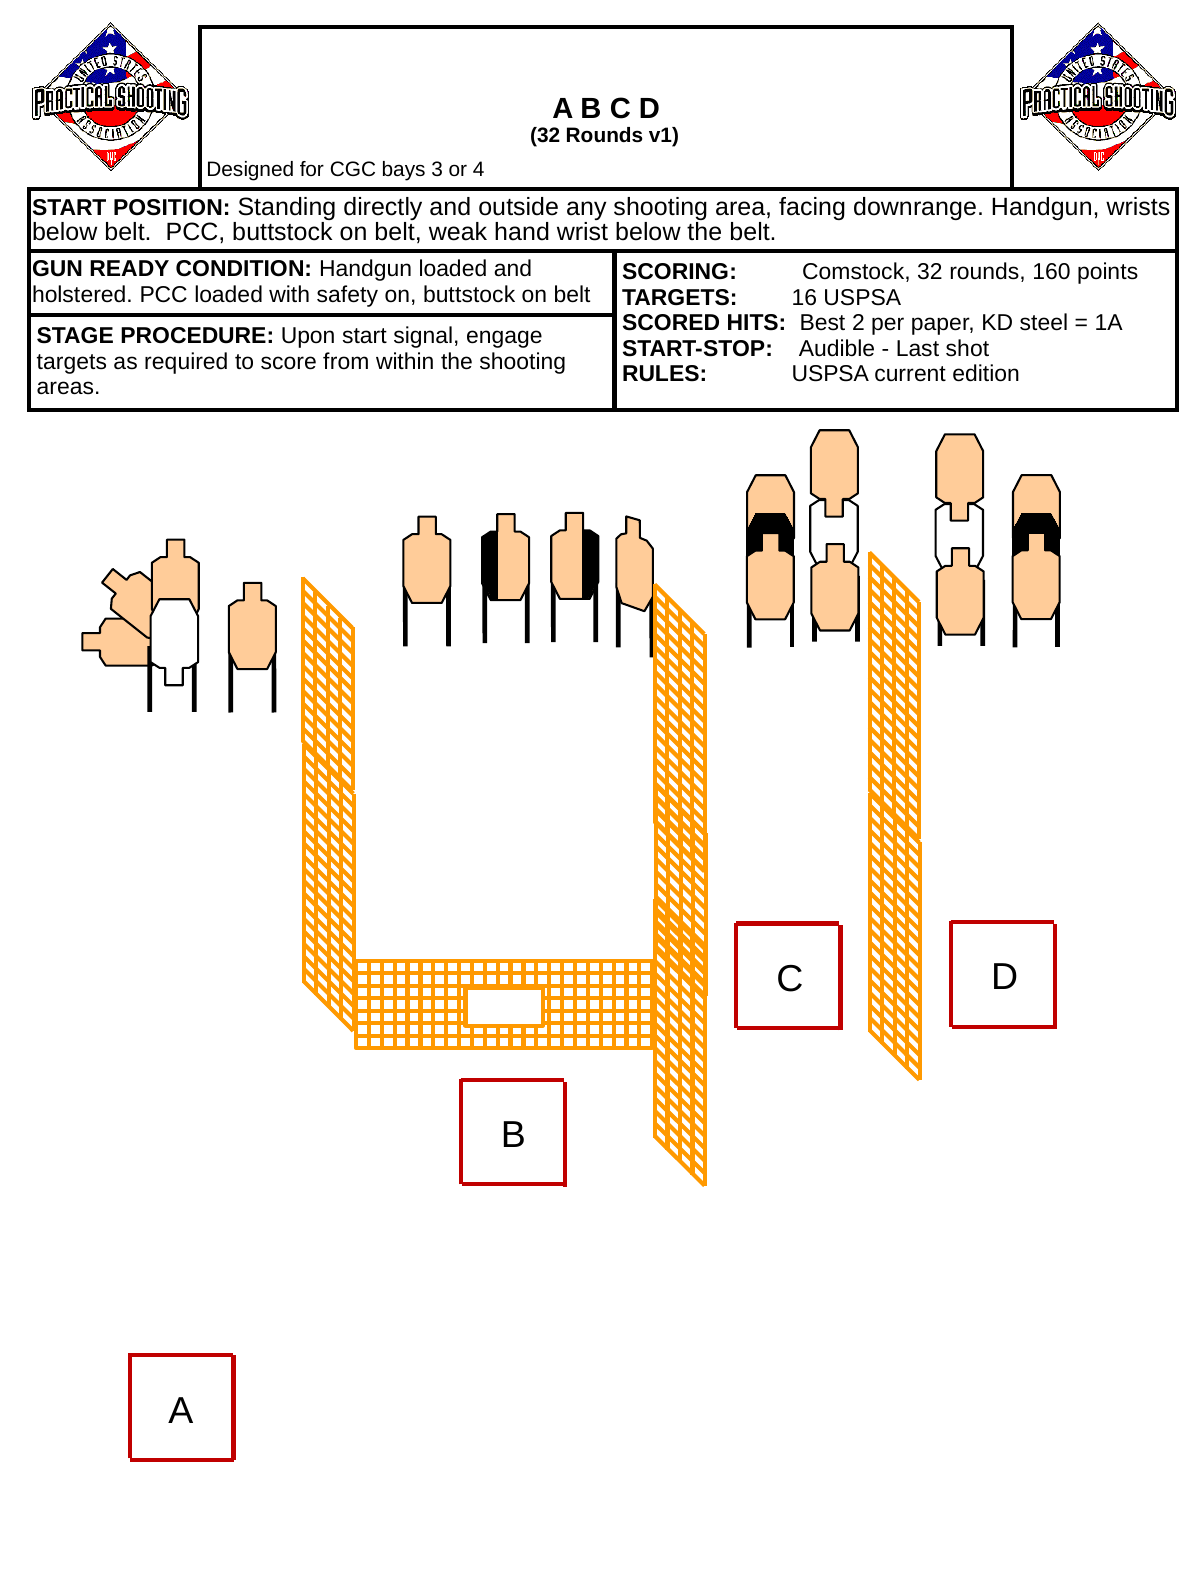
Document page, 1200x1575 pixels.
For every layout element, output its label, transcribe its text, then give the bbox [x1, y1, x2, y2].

table_header A B C D [202, 29, 1010, 187]
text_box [481, 513, 530, 644]
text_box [1012, 474, 1061, 648]
text_box B [486, 1102, 542, 1163]
text_box A [153, 1378, 210, 1439]
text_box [746, 474, 795, 648]
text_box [355, 960, 649, 1049]
picture [1012, 21, 1187, 175]
text_box D [976, 944, 1032, 1005]
text_box C [761, 946, 818, 1006]
picture [24, 21, 199, 175]
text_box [869, 552, 920, 792]
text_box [655, 782, 707, 997]
text_box (32 Rounds v1) [515, 114, 694, 154]
text_box [102, 568, 152, 639]
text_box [303, 798, 354, 1031]
table_cell START POSITION: Standing directly and outside any shooting area, facing downrange. Handgun, wrists below belt. PCC, buttstock on belt, weak hand wrist below the belt. [31, 191, 1175, 249]
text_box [616, 516, 654, 658]
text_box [869, 792, 920, 1080]
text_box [809, 429, 859, 642]
table_header [29, 183, 191, 187]
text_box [228, 582, 277, 713]
table_header [1014, 182, 1177, 187]
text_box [935, 433, 985, 646]
text_box [82, 618, 150, 666]
table_cell GUN READY CONDITION: Handgun loaded and holstered. PCC loaded with safety on, buttstock on belt [31, 253, 612, 313]
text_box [654, 584, 705, 782]
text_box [302, 576, 353, 791]
table_cell SCORING: Comstock, 32 rounds, 160 points TARGETS: 16 USPSA SCORED HITS: Best 2 per paper, KD steel = 1A START-STOP: Audible - Last shot RULES: USPSA current edition [617, 253, 1175, 408]
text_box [403, 516, 451, 647]
text_box [150, 599, 199, 686]
table_cell STAGE PROCEDURE: Upon start signal, engage targets as required to score from within the shooting areas. [31, 317, 612, 408]
text_box [151, 539, 199, 613]
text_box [550, 512, 599, 643]
text_box Designed for CGC bays 3 or 4 [191, 148, 500, 188]
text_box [654, 1003, 706, 1186]
